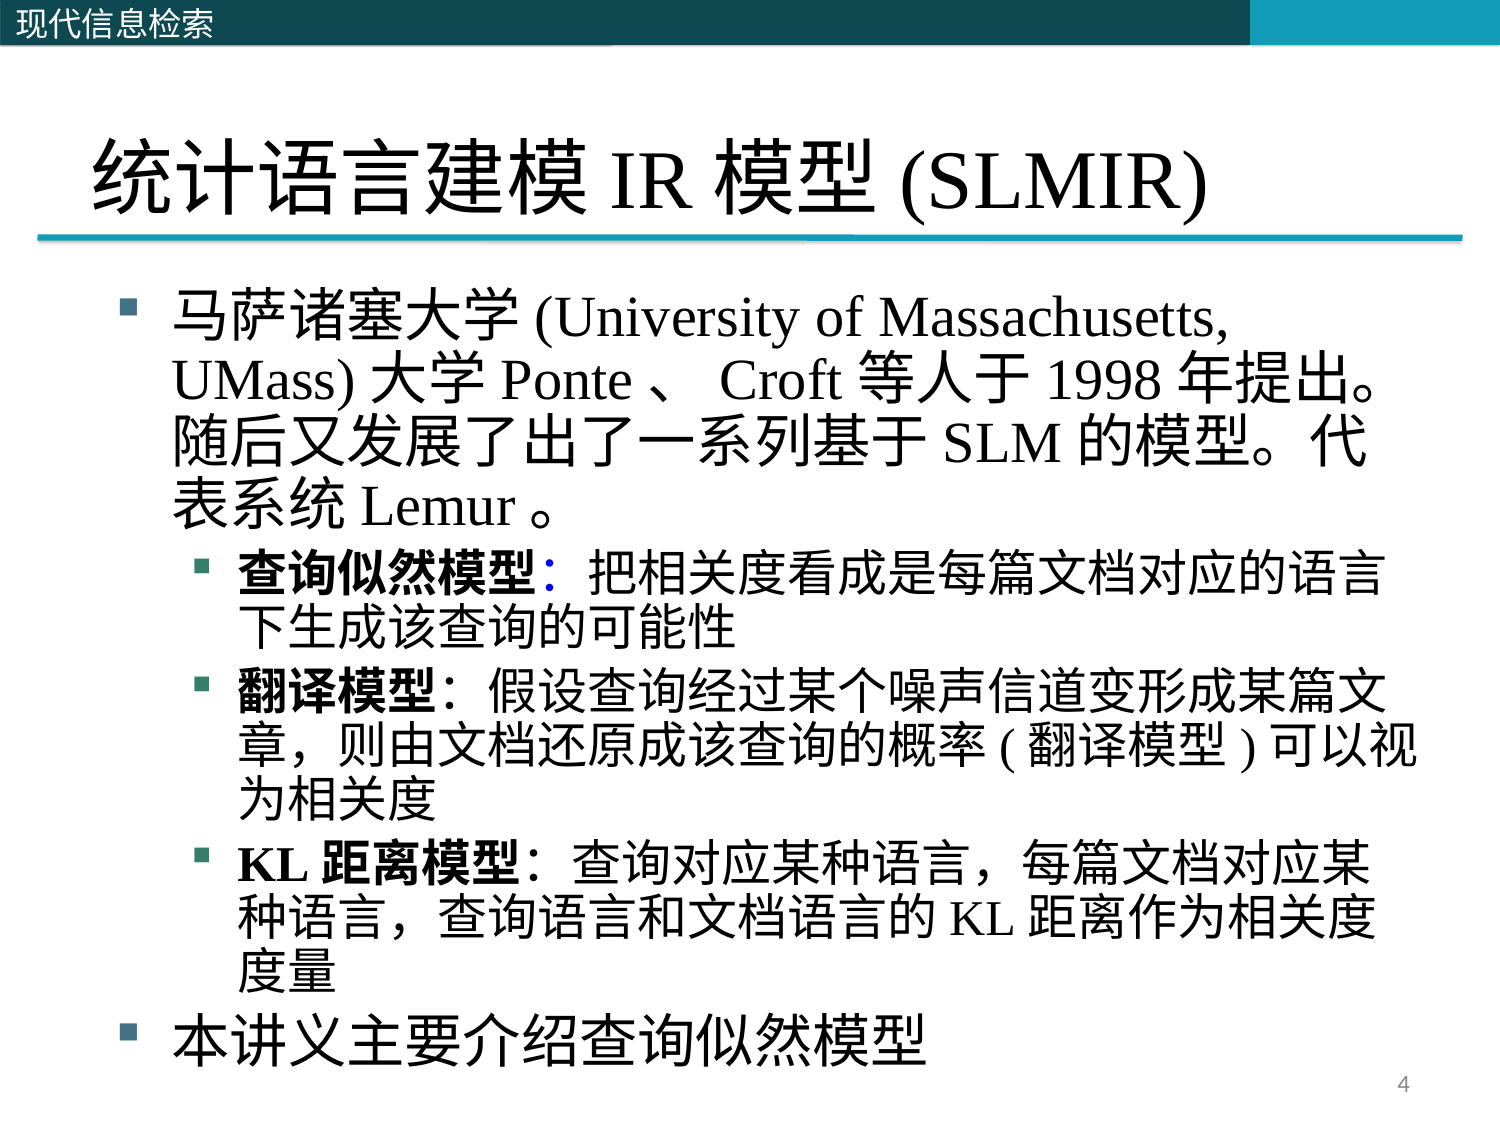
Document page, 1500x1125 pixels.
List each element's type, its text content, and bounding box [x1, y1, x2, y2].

list 马萨诸塞大学(University of Massachusetts, UMass)大学Ponte、Croft等人于1998年提出。随后又发展了出了一系列基于SLM的模型。代表系统Lemur。 查询似然模型：把相关度看成是每篇文档对应的语言下生成该查询的可能性 翻译模型：假设查询经过某个噪声信道变形成某篇文章，则由文档还原成该查询的概率(翻译模型)可以视为相关度 KL距离模型：查询对应某种语言，每篇文档对应某种语言，查询语言和文档语言的KL距离作为相关度度量 本讲义主要介绍查询似然模型 [100, 278, 1436, 989]
slide_number 4 [1074, 1062, 1425, 1103]
title 统计语言建模IR模型(SLMIR) [74, 44, 1426, 233]
